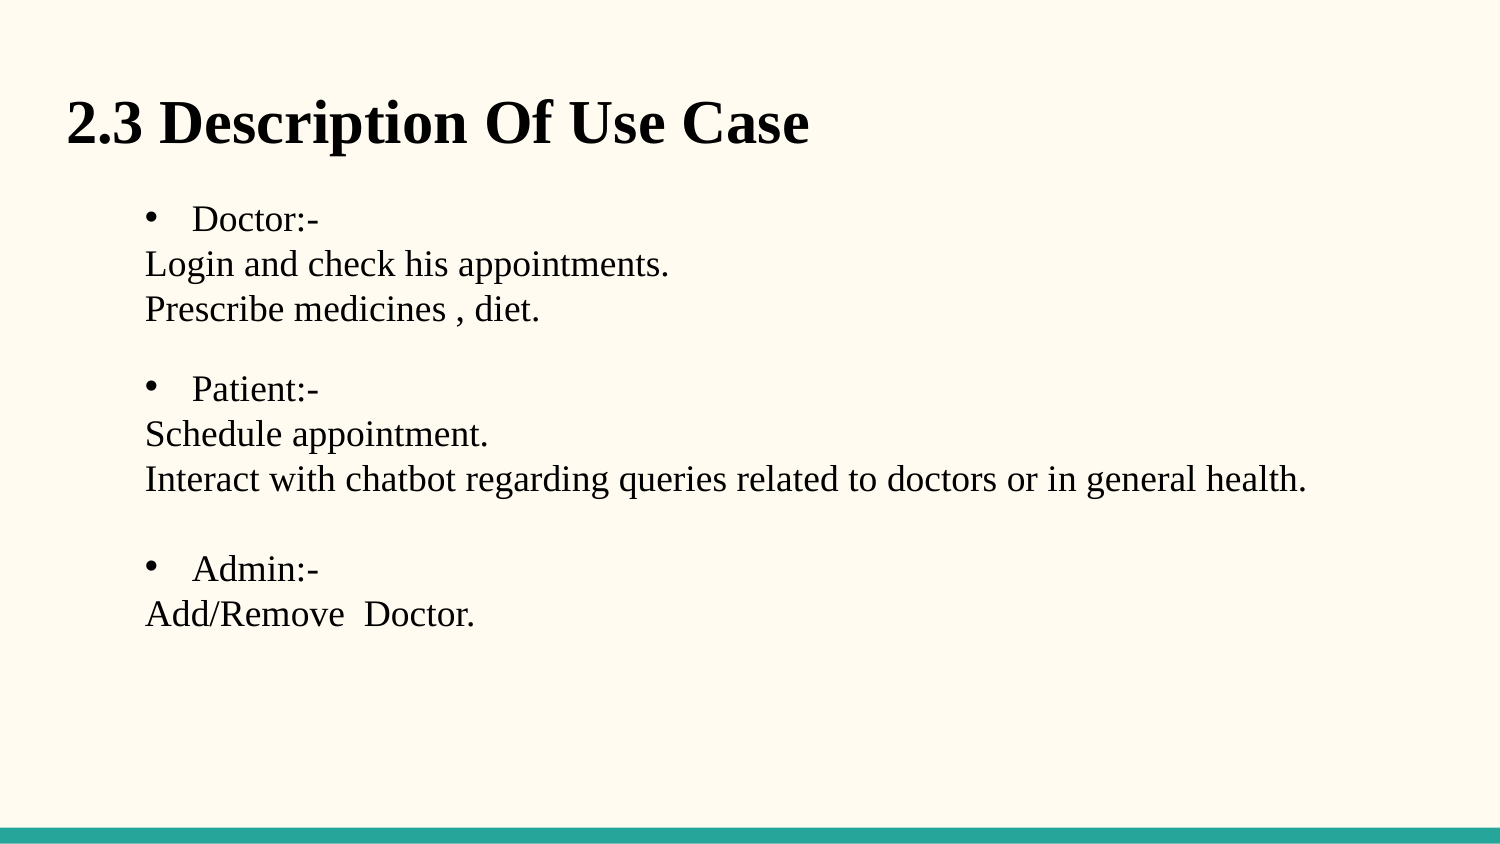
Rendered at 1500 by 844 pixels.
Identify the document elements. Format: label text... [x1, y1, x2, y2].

title 2.3 Description Of Use Case [51, 66, 1449, 167]
text_box Doctor:- Login and check his appointments. Prescribe medicines , diet. Patient:- Schedule appointment. Interact with chatbot regarding queries related to doctors or in general health. Admin:- Add/Remove Doctor. [130, 186, 1370, 746]
